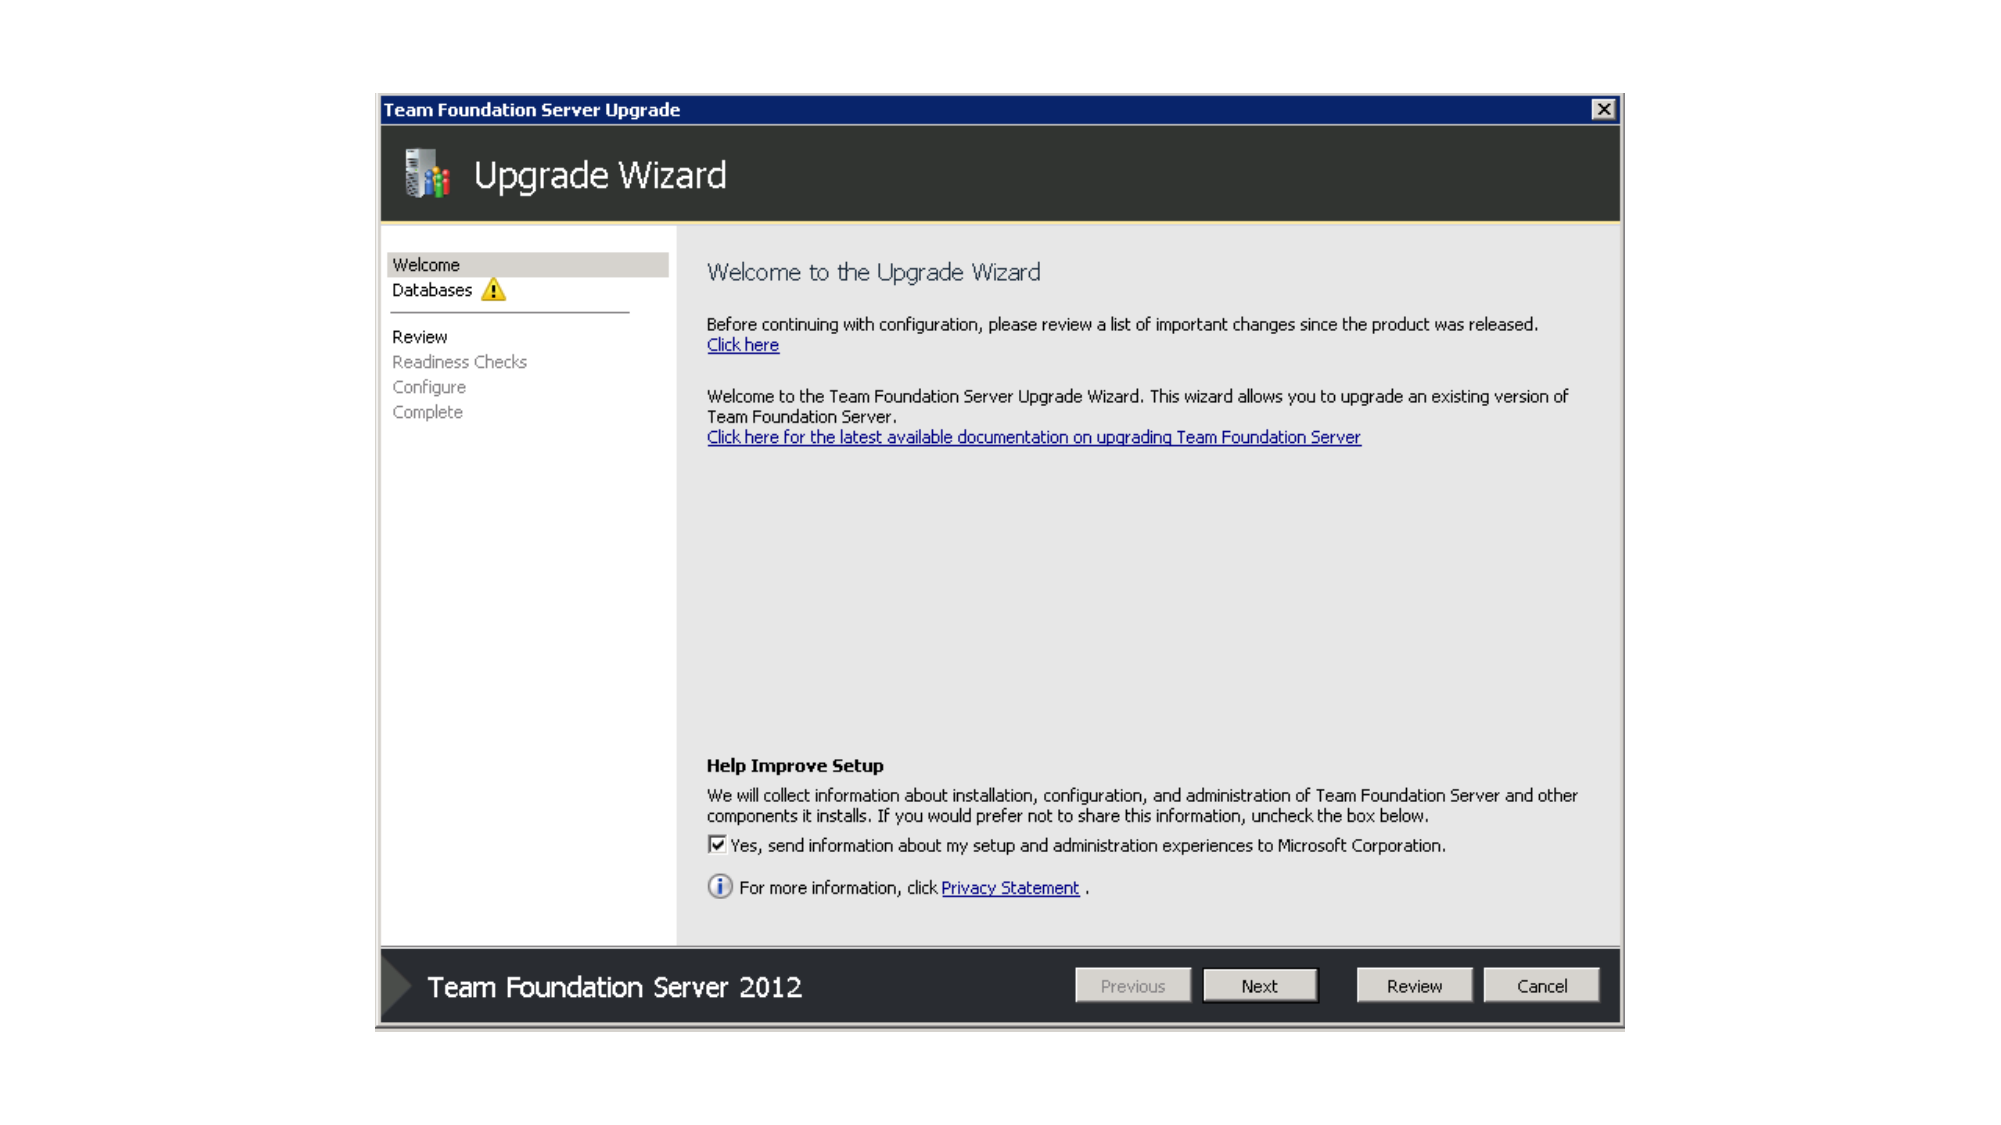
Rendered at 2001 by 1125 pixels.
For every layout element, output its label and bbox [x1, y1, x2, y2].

picture [375, 93, 1625, 1032]
